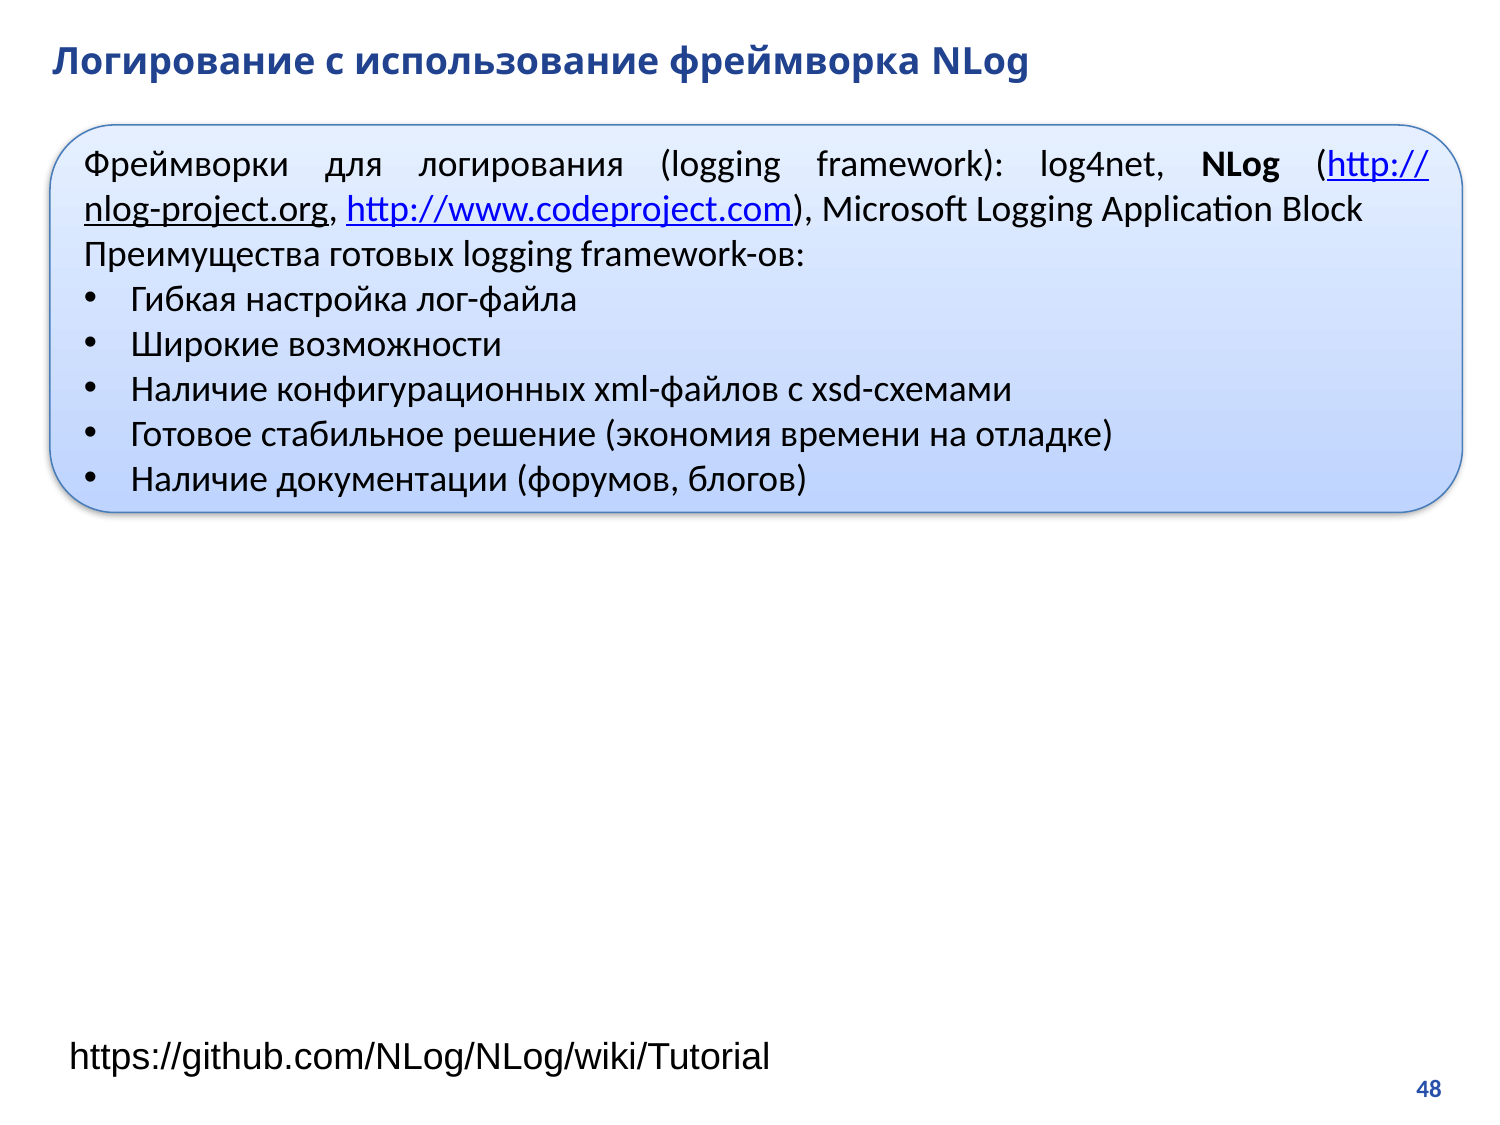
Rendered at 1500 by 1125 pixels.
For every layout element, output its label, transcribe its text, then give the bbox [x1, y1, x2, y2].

title Логирование с использование фреймворка NLog [36, 29, 1469, 90]
text_box Фреймворки для логирования (logging framework): log4net, NLog (http://nlog-project.org, http://www.codeproject.com), Microsoft Logging Application Block Преимущества готовых logging framework-ов: Гибкая настройка лог-файла Широкие возможности Наличие конфигурационных xml-файлов с xsd-схемами Готовое стабильное решение (экономия времени на отладке) Наличие документации (форумов, блогов) [49, 124, 1464, 514]
text_box https://github.com/NLog/NLog/wiki/Tutorial [54, 1024, 786, 1085]
